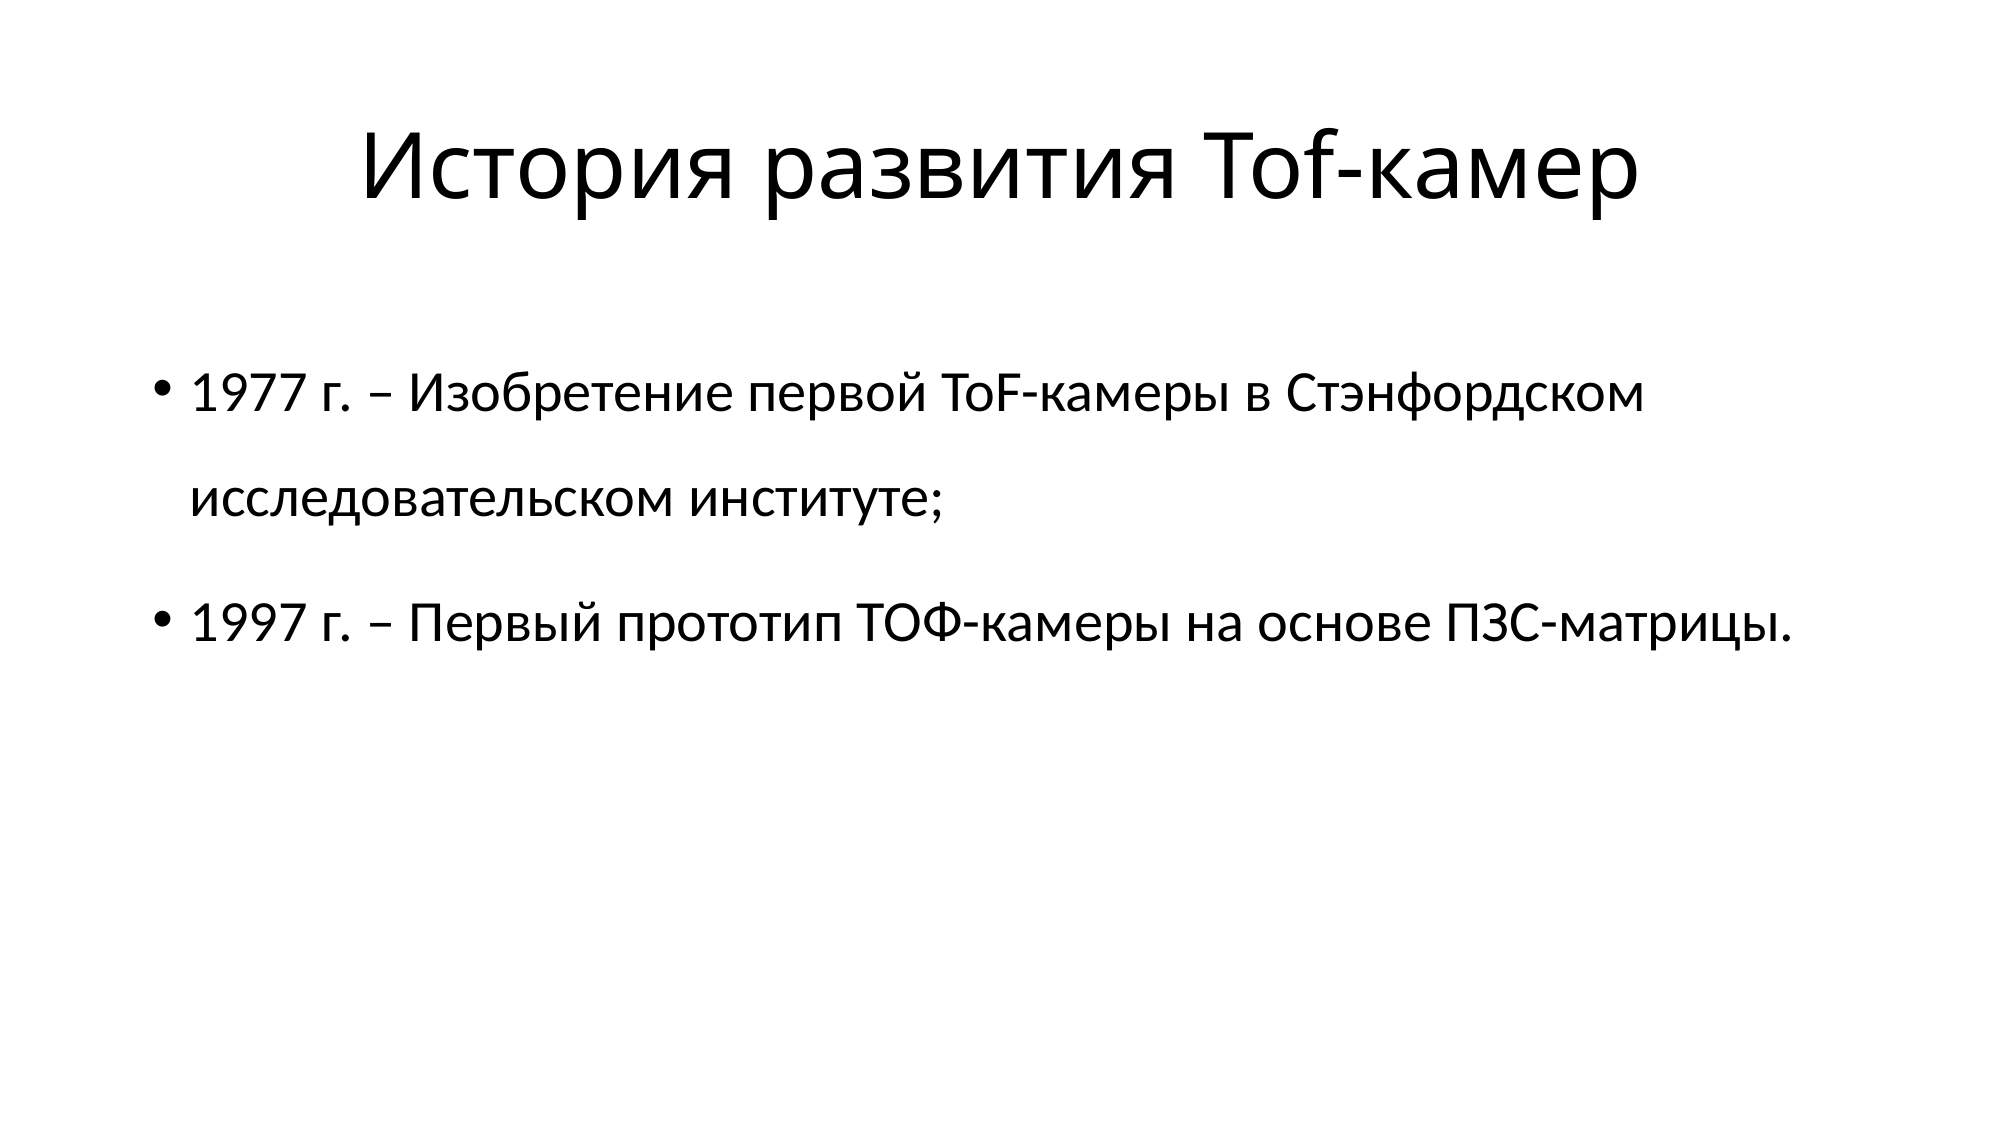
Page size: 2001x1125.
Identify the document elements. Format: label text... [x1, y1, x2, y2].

title История развития Tof-камер [137, 59, 1863, 278]
list 1977 г. – Изобретение первой ToF-камеры в Стэнфордском исследовательском институте; 1997 г. – Первый прототип ТОФ-камеры на основе ПЗС-матрицы. [137, 310, 1863, 1014]
